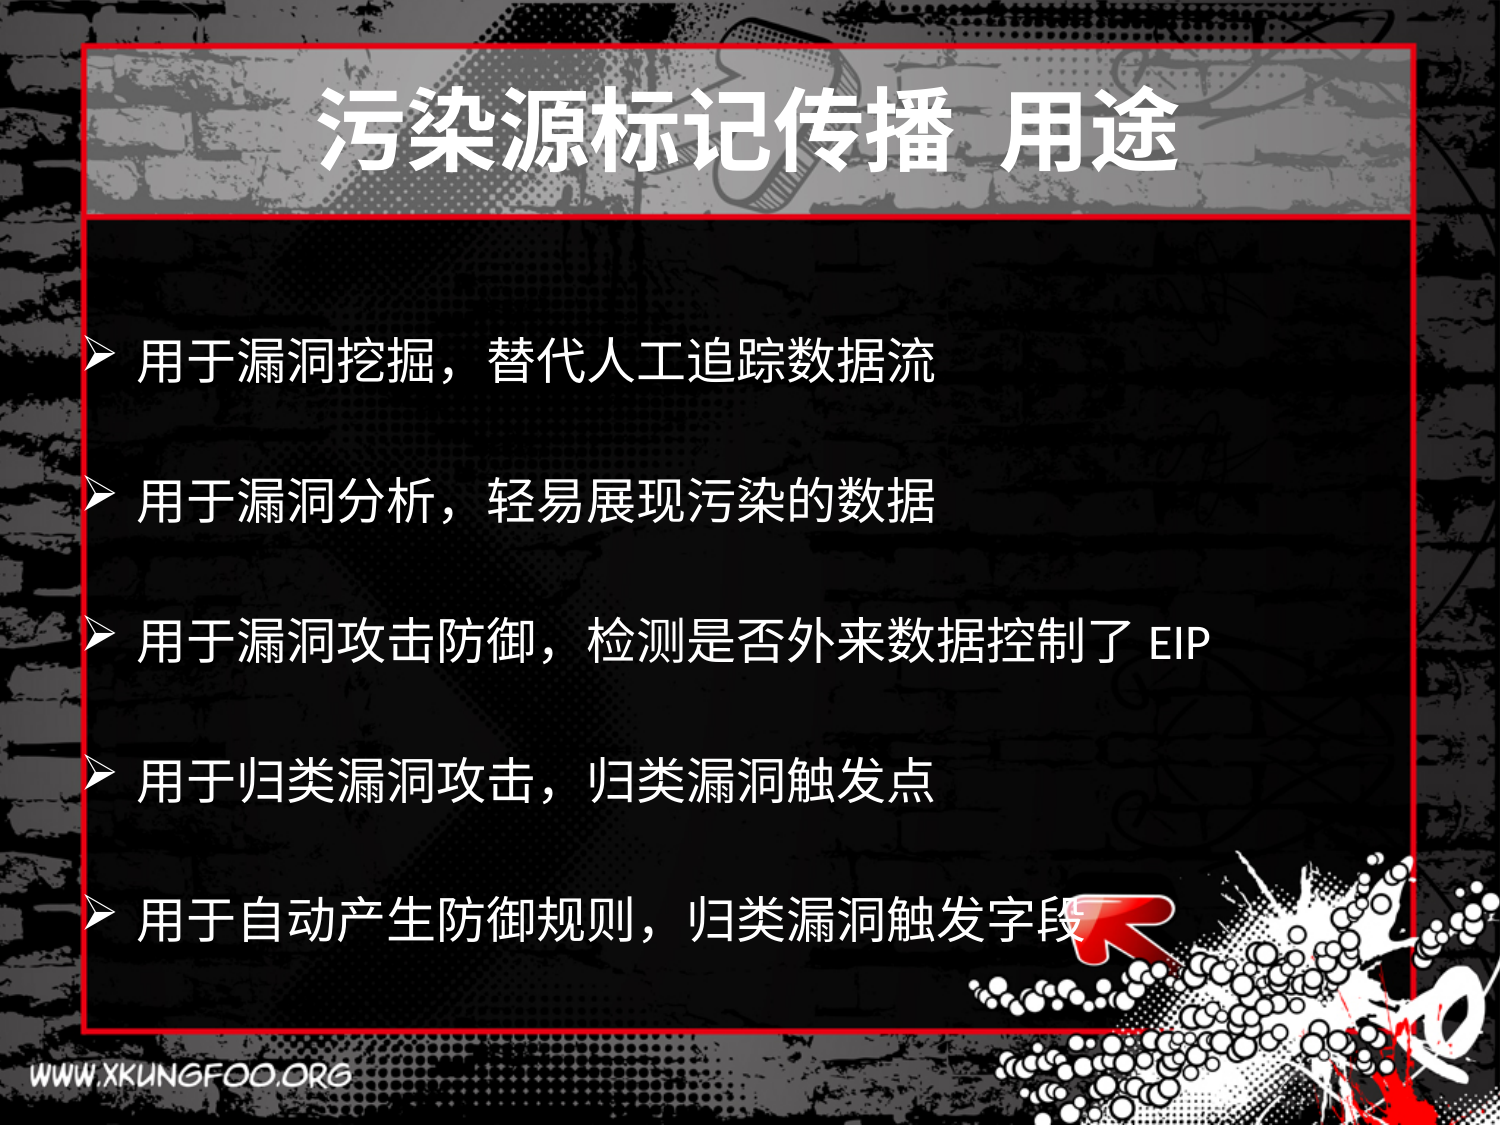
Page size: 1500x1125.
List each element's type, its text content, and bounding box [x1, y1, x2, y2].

picture [0, 0, 1500, 1125]
list 用于漏洞挖掘，替代人工追踪数据流 用于漏洞分析，轻易展现污染的数据 用于漏洞攻击防御，检测是否外来数据控制了EIP 用于归类漏洞攻击，归类漏洞触发点 用于自动产生防御规则，归类漏洞触发字段 [64, 231, 1412, 1059]
title 污染源标记传播 用途 [91, 45, 1405, 211]
